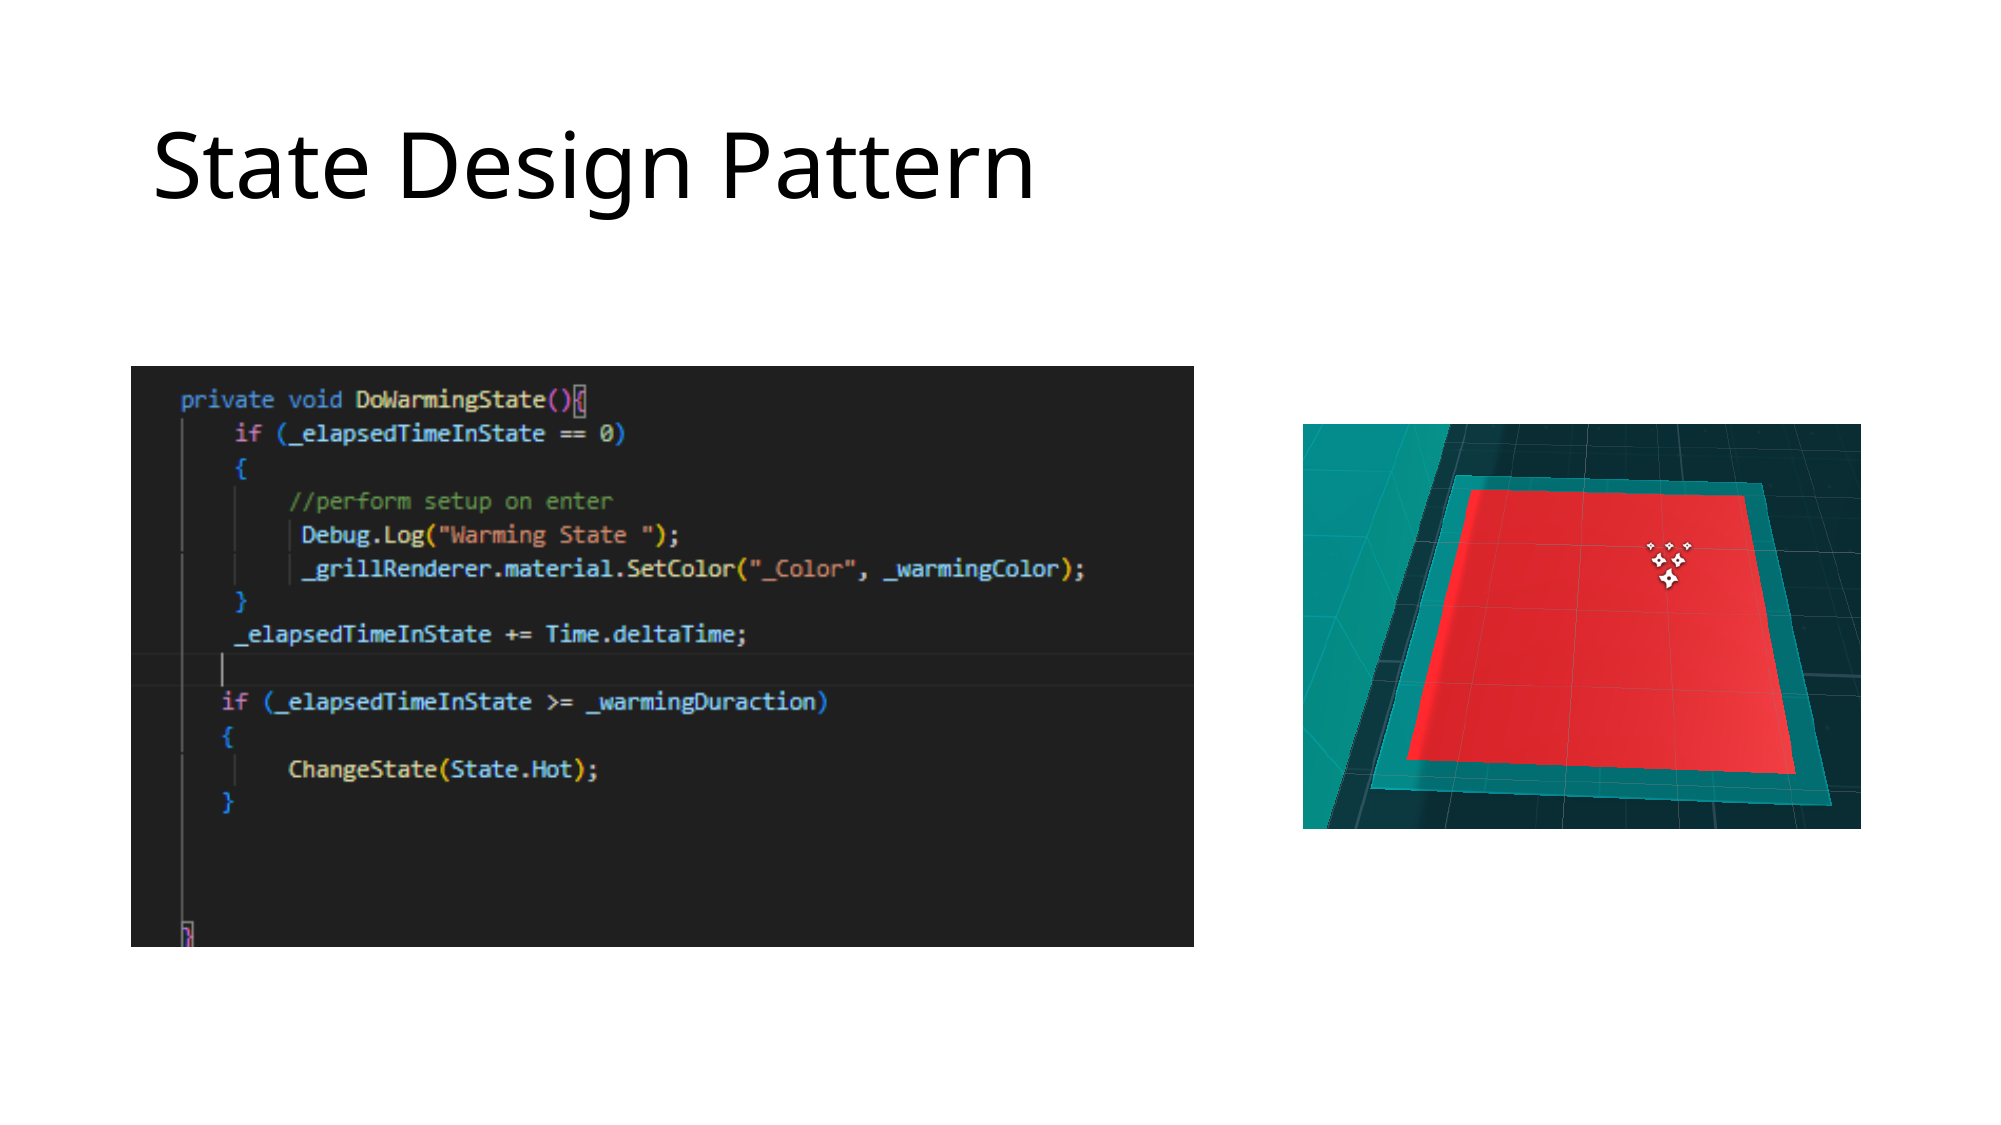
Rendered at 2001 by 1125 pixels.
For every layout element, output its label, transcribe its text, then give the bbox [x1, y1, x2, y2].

picture [1303, 424, 1861, 829]
picture [131, 366, 1194, 947]
title State Design Pattern [137, 59, 1863, 278]
